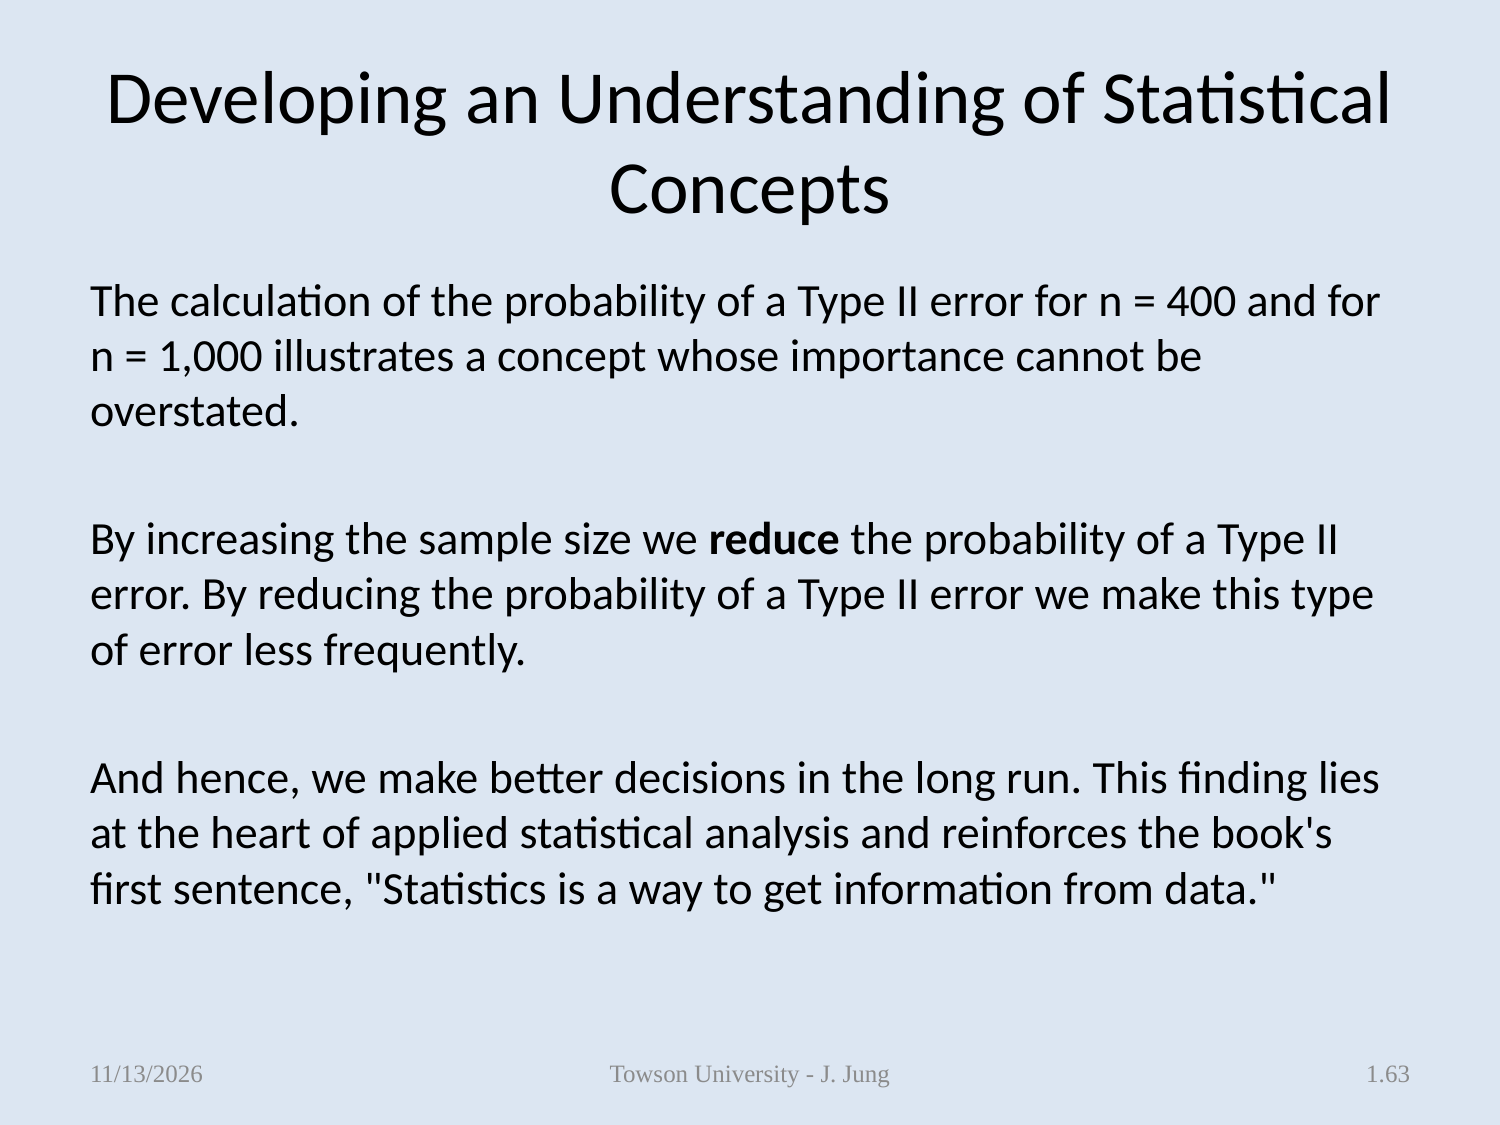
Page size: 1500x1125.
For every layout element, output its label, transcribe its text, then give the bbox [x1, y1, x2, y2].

slide_number 1.63 [1074, 1042, 1425, 1103]
list The calculation of the probability of a Type II error for n = 400 and for n = 1,000 illustrates a concept whose importance cannot be overstated. By increasing the sample size we reduce the probability of a Type II error. By reducing the probability of a Type II error we make this type of error less frequently. And hence, we make better decisions in the long run. This finding lies at the heart of applied statistical analysis and reinforces the book's first sentence, "Statistics is a way to get information from data." [75, 262, 1425, 1005]
title Developing an Understanding of Statistical Concepts [75, 45, 1425, 233]
footer Towson University - J. Jung [512, 1042, 988, 1103]
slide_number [75, 1042, 425, 1103]
